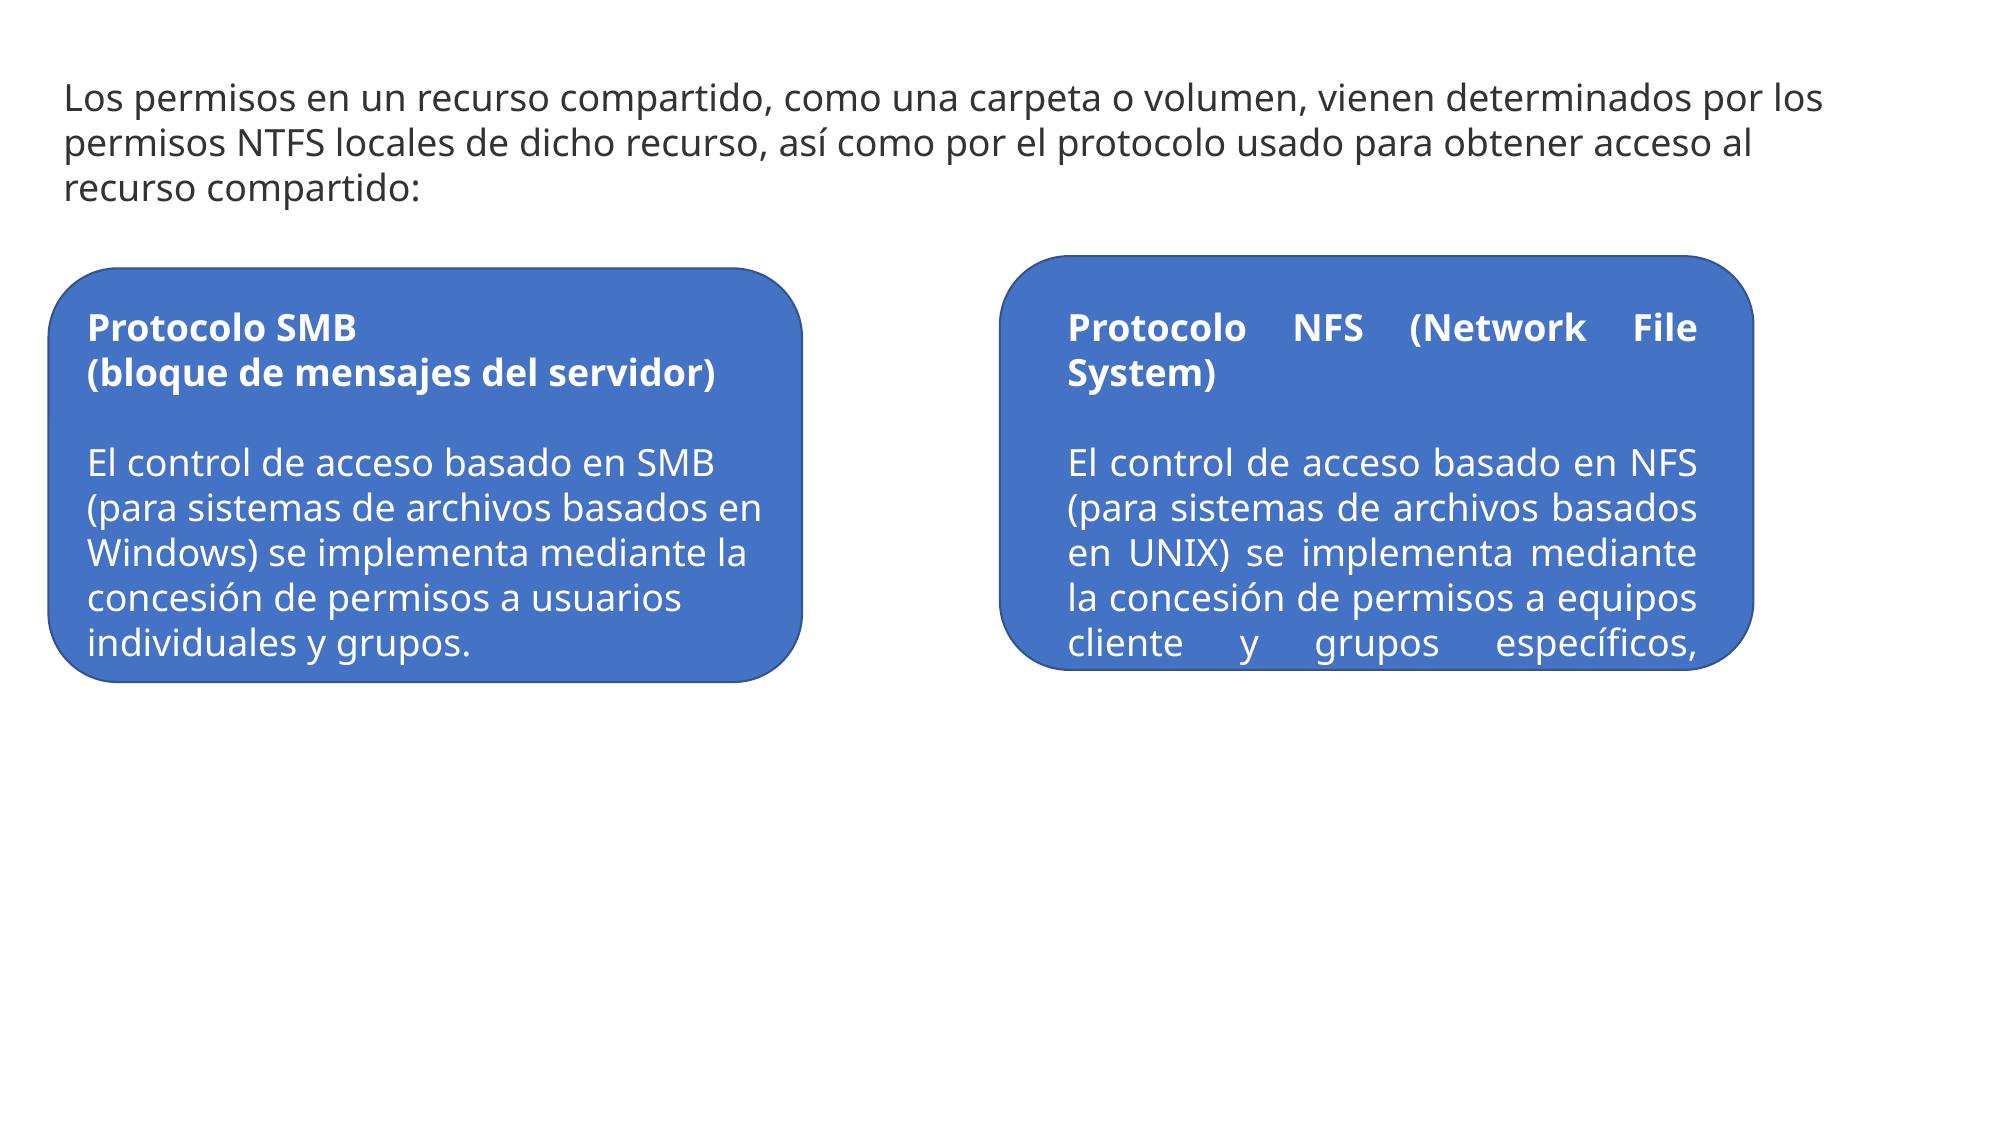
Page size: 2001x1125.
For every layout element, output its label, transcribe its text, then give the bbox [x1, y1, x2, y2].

text_box [47, 267, 804, 667]
text_box Los permisos en un recurso compartido, como una carpeta o volumen, vienen determinados por los permisos NTFS locales de dicho recurso, así como por el protocolo usado para obtener acceso al recurso compartido: [48, 66, 1882, 217]
text_box [79, 672, 771, 684]
text_box Protocolo SMB (bloque de mensajes del servidor) El control de acceso basado en SMB (para sistemas de archivos basados en Windows) se implementa mediante la concesión de permisos a usuarios individuales y grupos. [72, 296, 784, 672]
text_box Protocolo NFS (Network File System) El control de acceso basado en NFS (para sistemas de archivos basados en UNIX) se implementa mediante la concesión de permisos a equipos cliente y grupos específicos, mediante el uso de nombres de red. [1052, 296, 1714, 762]
text_box [998, 255, 1755, 669]
